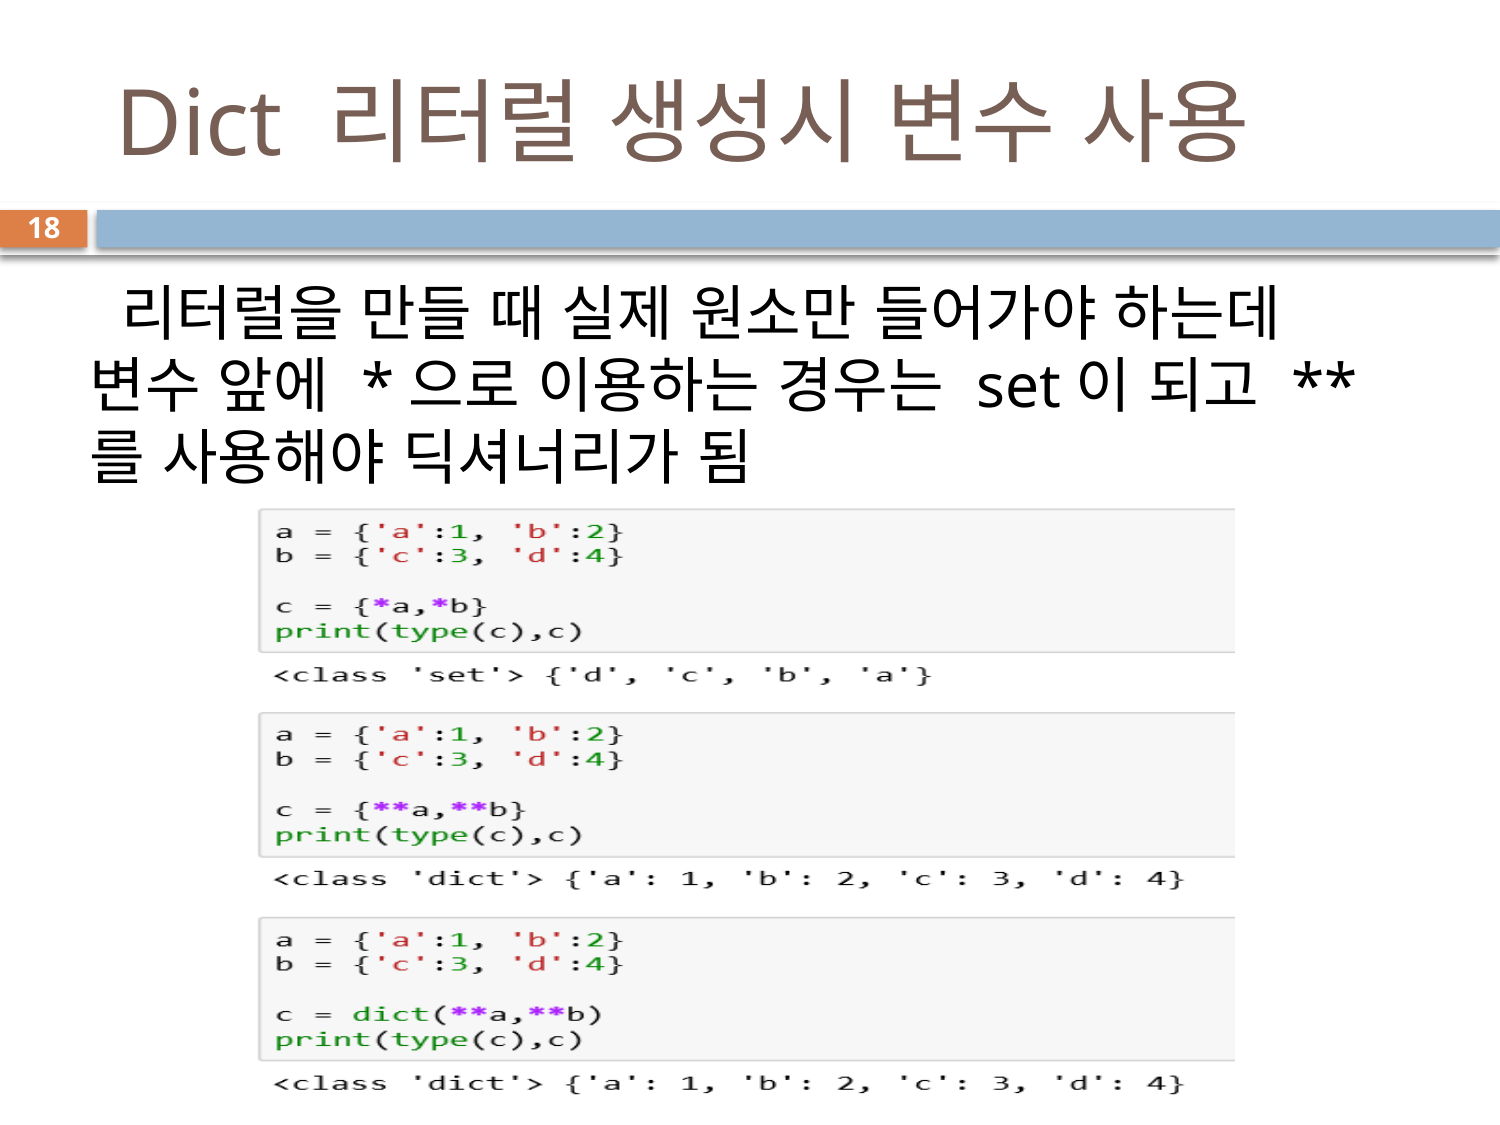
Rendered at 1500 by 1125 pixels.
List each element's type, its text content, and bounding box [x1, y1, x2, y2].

picture [253, 491, 1235, 1103]
list 리터럴을 만들 때 실제 원소만 들어가야 하는데 변수 앞에 *으로 이용하는 경우는 set이 되고 **를 사용해야 딕셔너리가 됨 [75, 267, 1425, 516]
slide_number 18 [0, 208, 88, 249]
title Dict 리터럴 생성시 변수 사용 [100, 37, 1438, 200]
